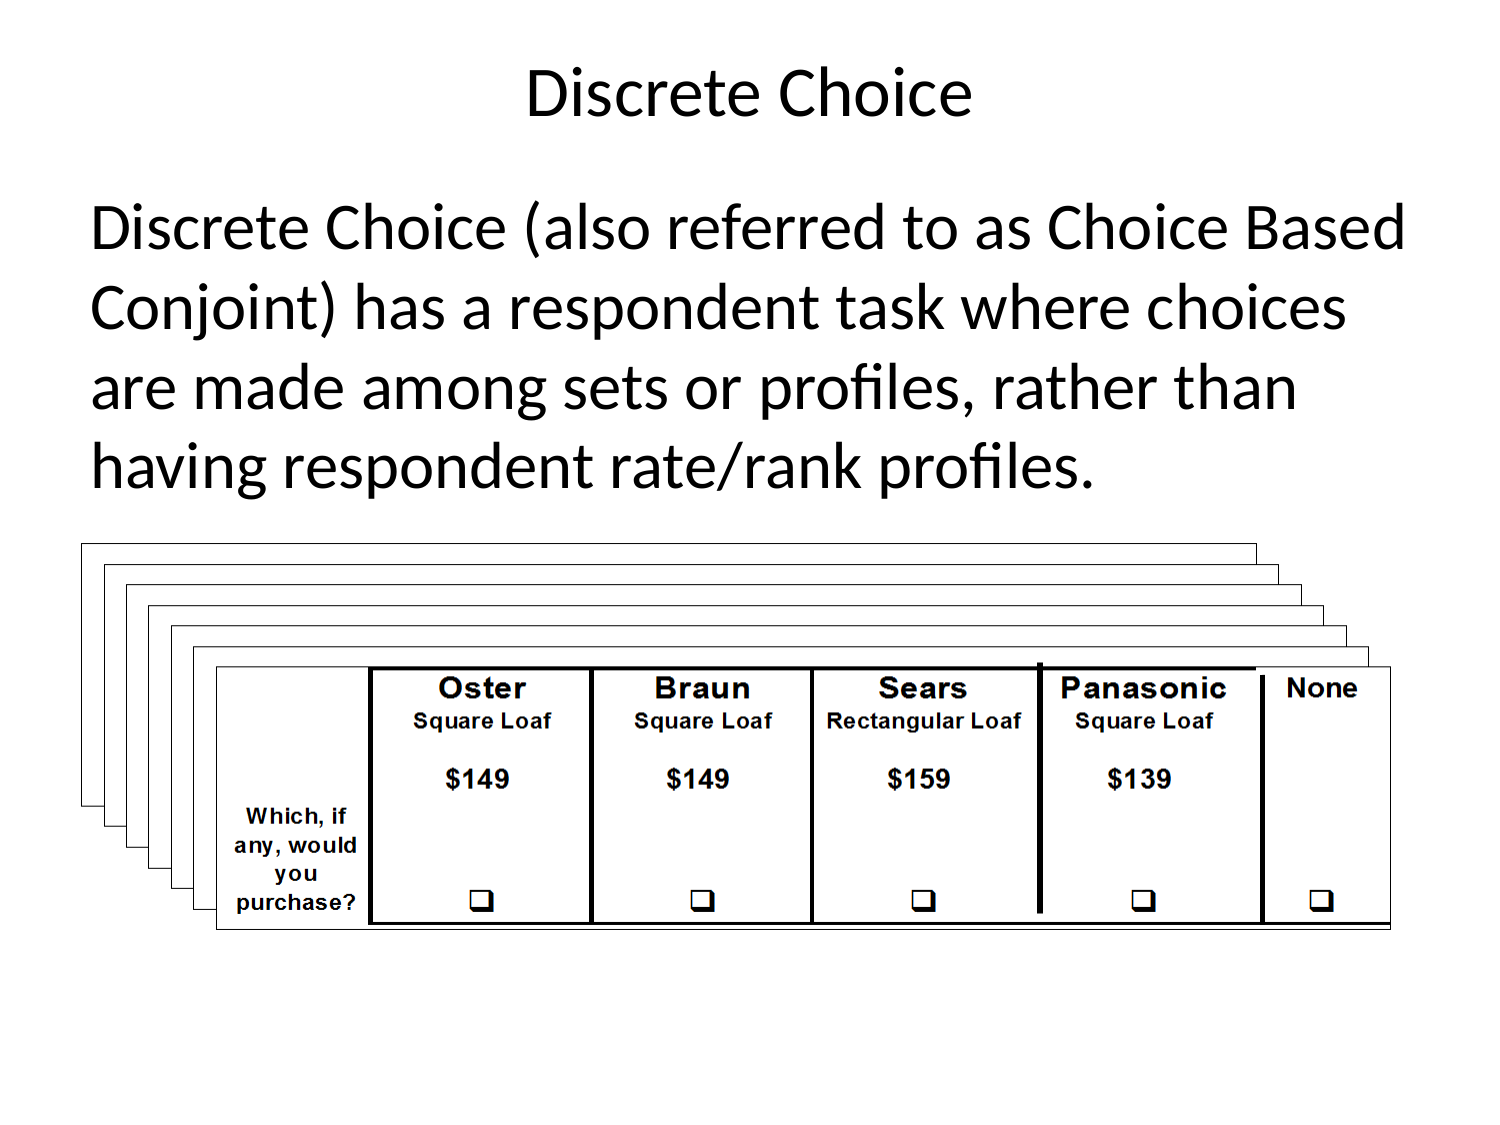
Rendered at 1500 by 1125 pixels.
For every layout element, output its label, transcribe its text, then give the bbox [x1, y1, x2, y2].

title Discrete Choice [75, 37, 1425, 174]
list Discrete Choice (also referred to as Choice Based Conjoint) has a respondent task where choices are made among sets or profiles, rather than having respondent rate/rank profiles. [75, 174, 1425, 513]
picture [0, 524, 1439, 943]
